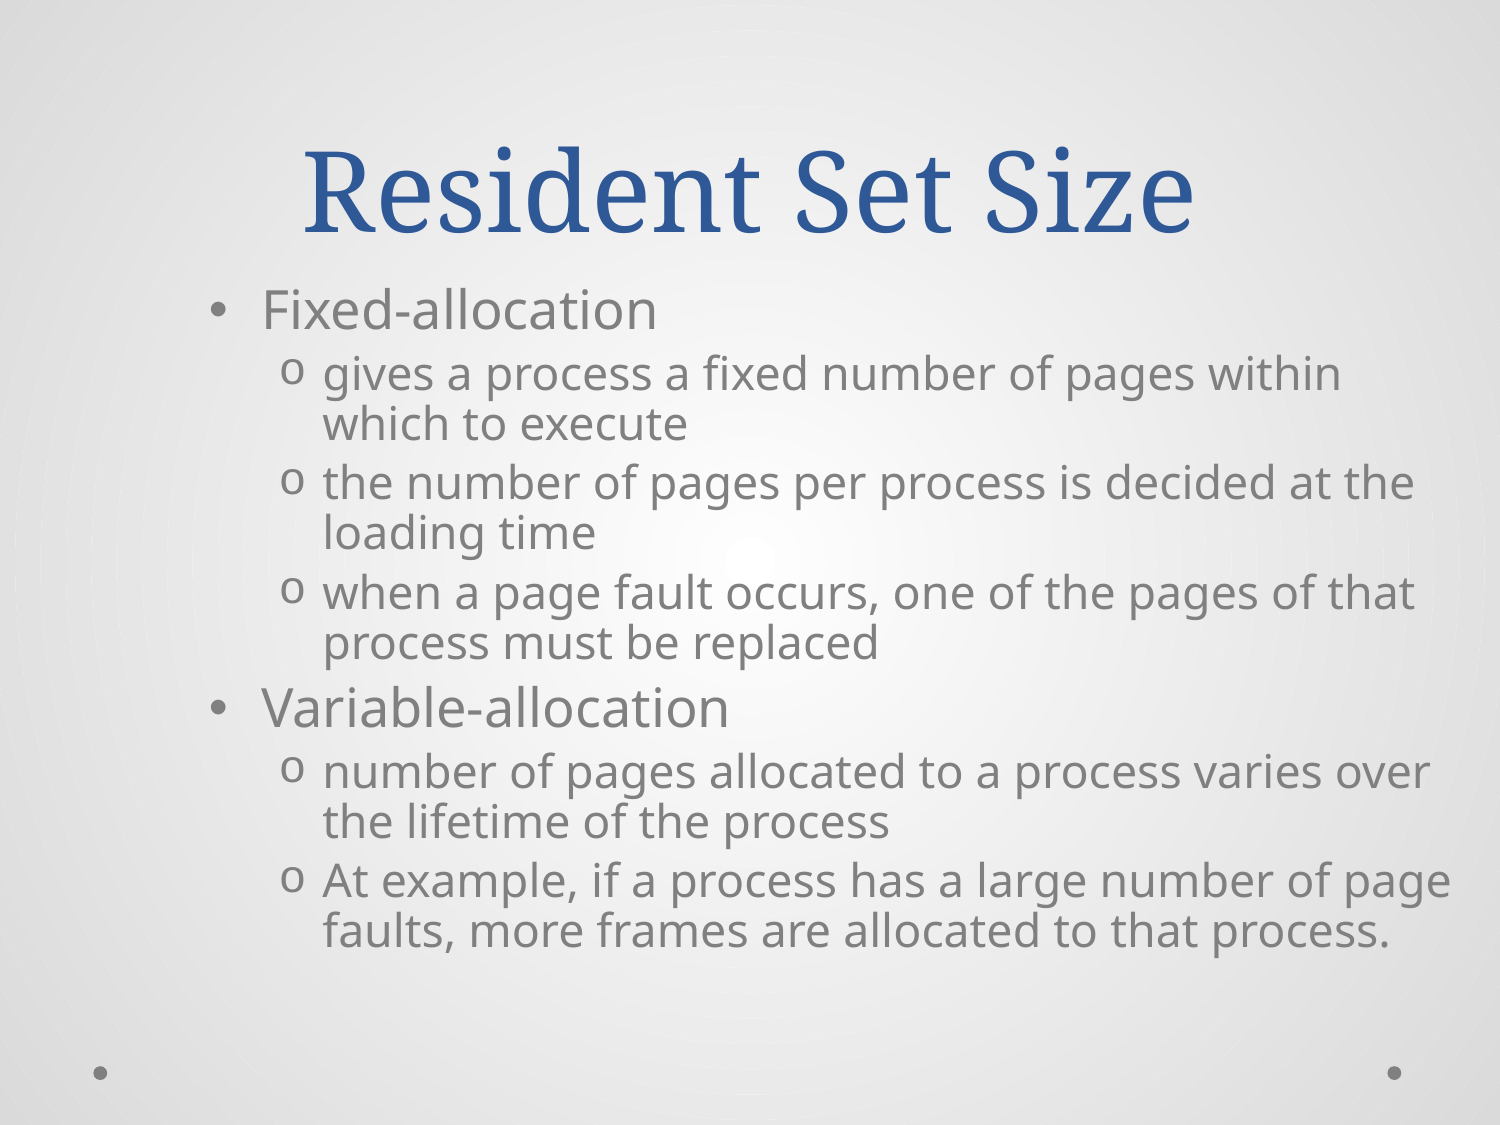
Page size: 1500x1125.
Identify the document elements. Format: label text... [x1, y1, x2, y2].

title Resident Set Size [75, 0, 1425, 263]
list Fixed-allocation gives a process a fixed number of pages within which to execute the number of pages per process is decided at the loading time when a page fault occurs, one of the pages of that process must be replaced Variable-allocation number of pages allocated to a process varies over the lifetime of the process At example, if a process has a large number of page faults, more frames are allocated to that process. [193, 275, 1469, 1006]
